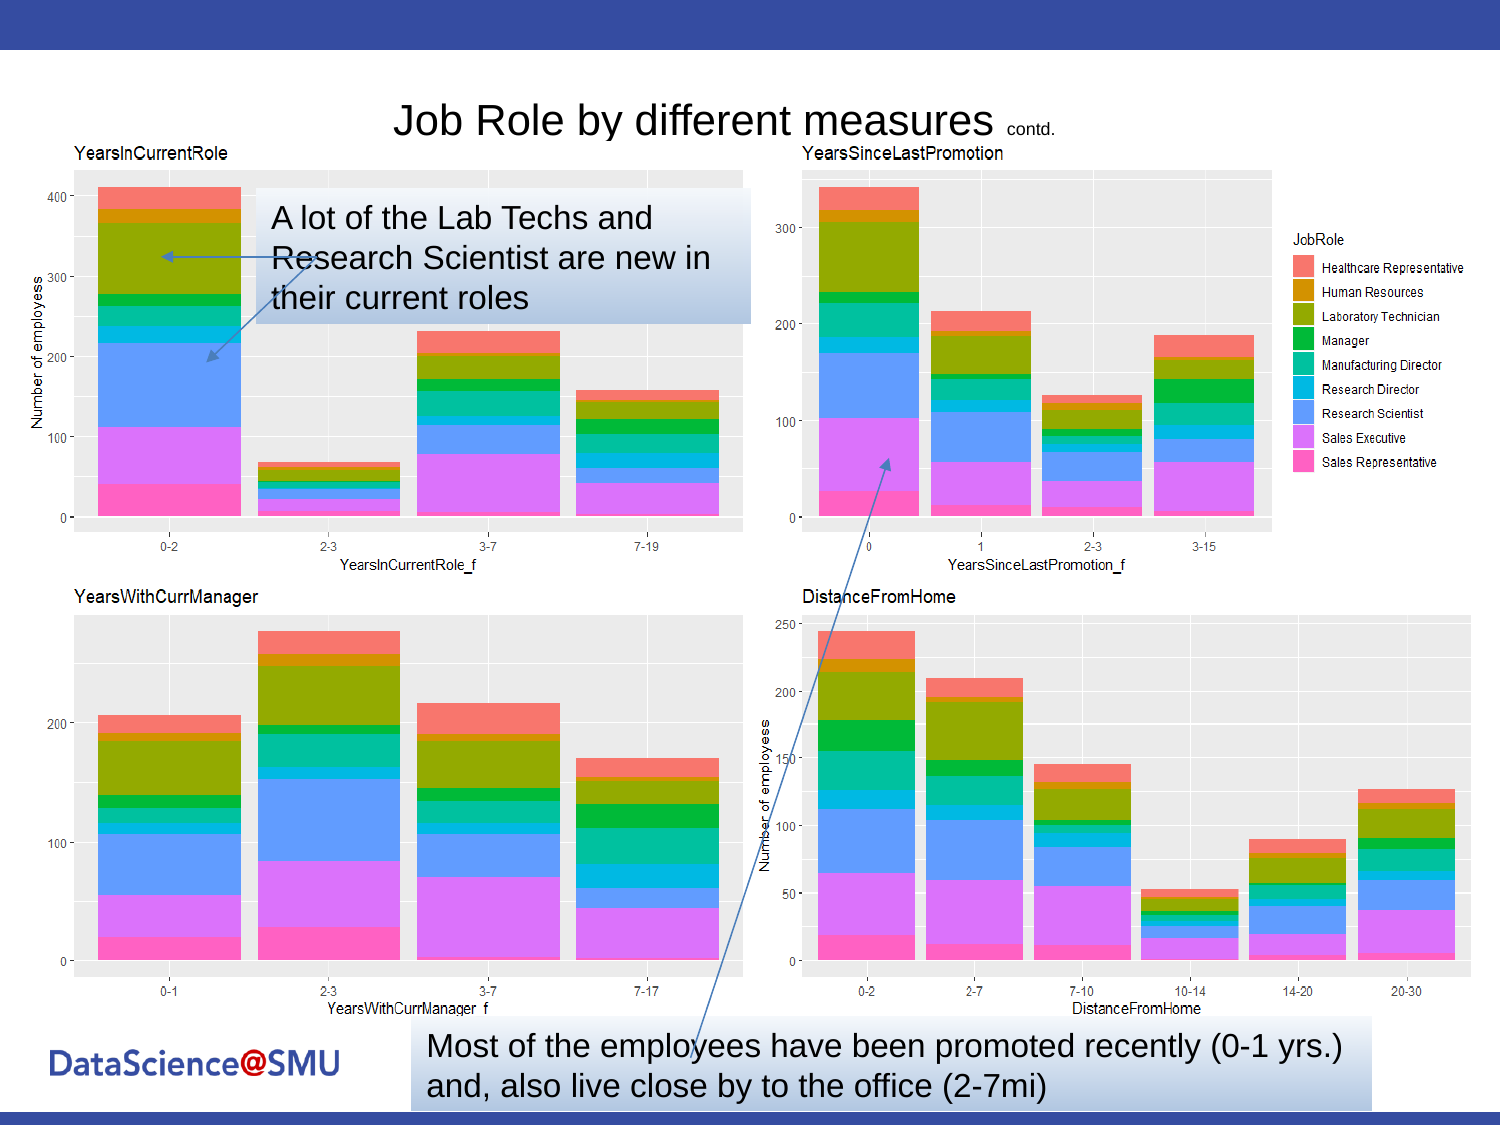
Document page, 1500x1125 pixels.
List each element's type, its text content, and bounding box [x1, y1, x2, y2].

text_box Job Role by different measures contd. [77, 81, 1372, 140]
text_box Most of the employees have been promoted recently (0-1 yrs.) and, also live close by to the office (2-7mi) [411, 1033, 1372, 1111]
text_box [690, 457, 890, 1058]
picture [25, 141, 1475, 1025]
picture [50, 1049, 339, 1076]
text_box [206, 258, 318, 363]
